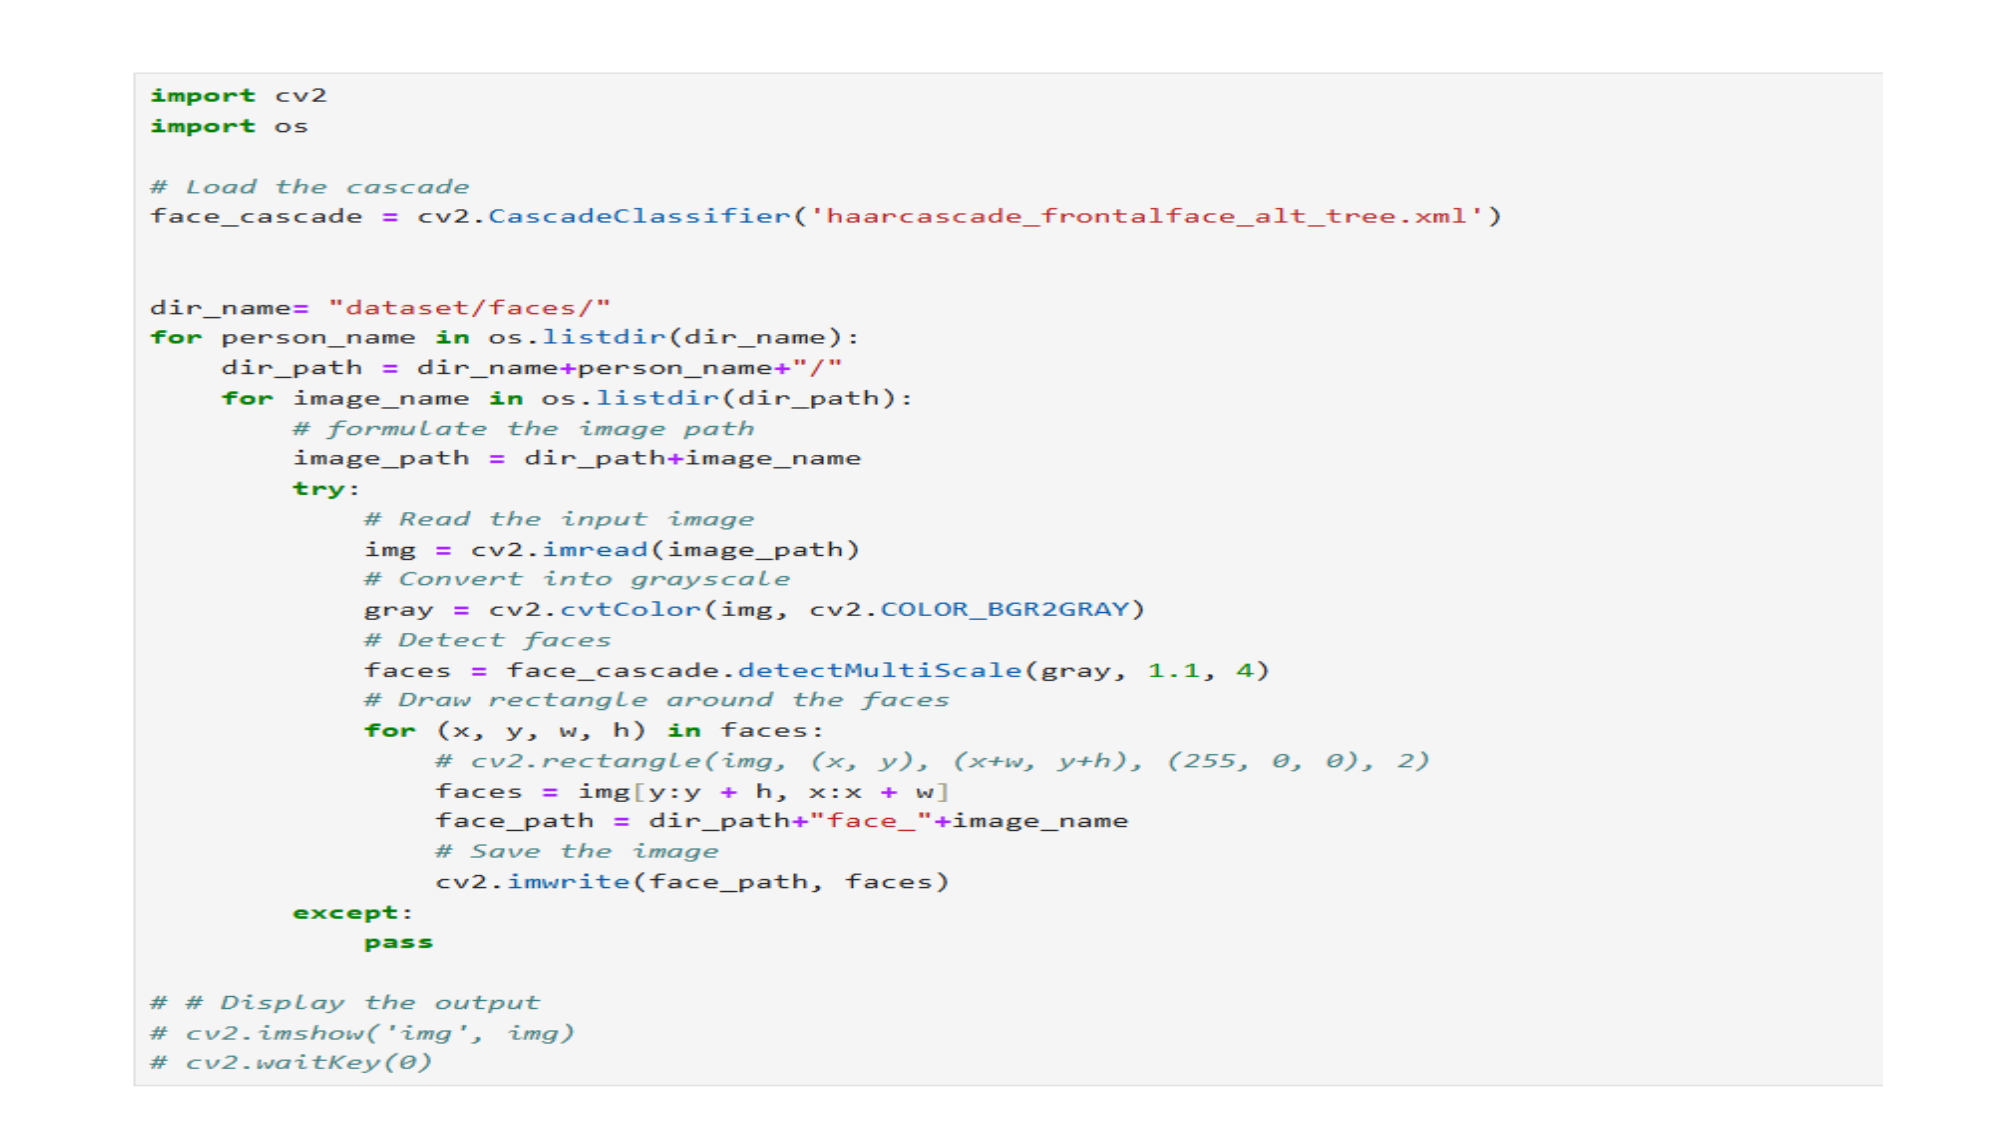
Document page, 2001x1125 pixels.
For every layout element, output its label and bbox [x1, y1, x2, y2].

picture [122, 70, 1883, 1089]
